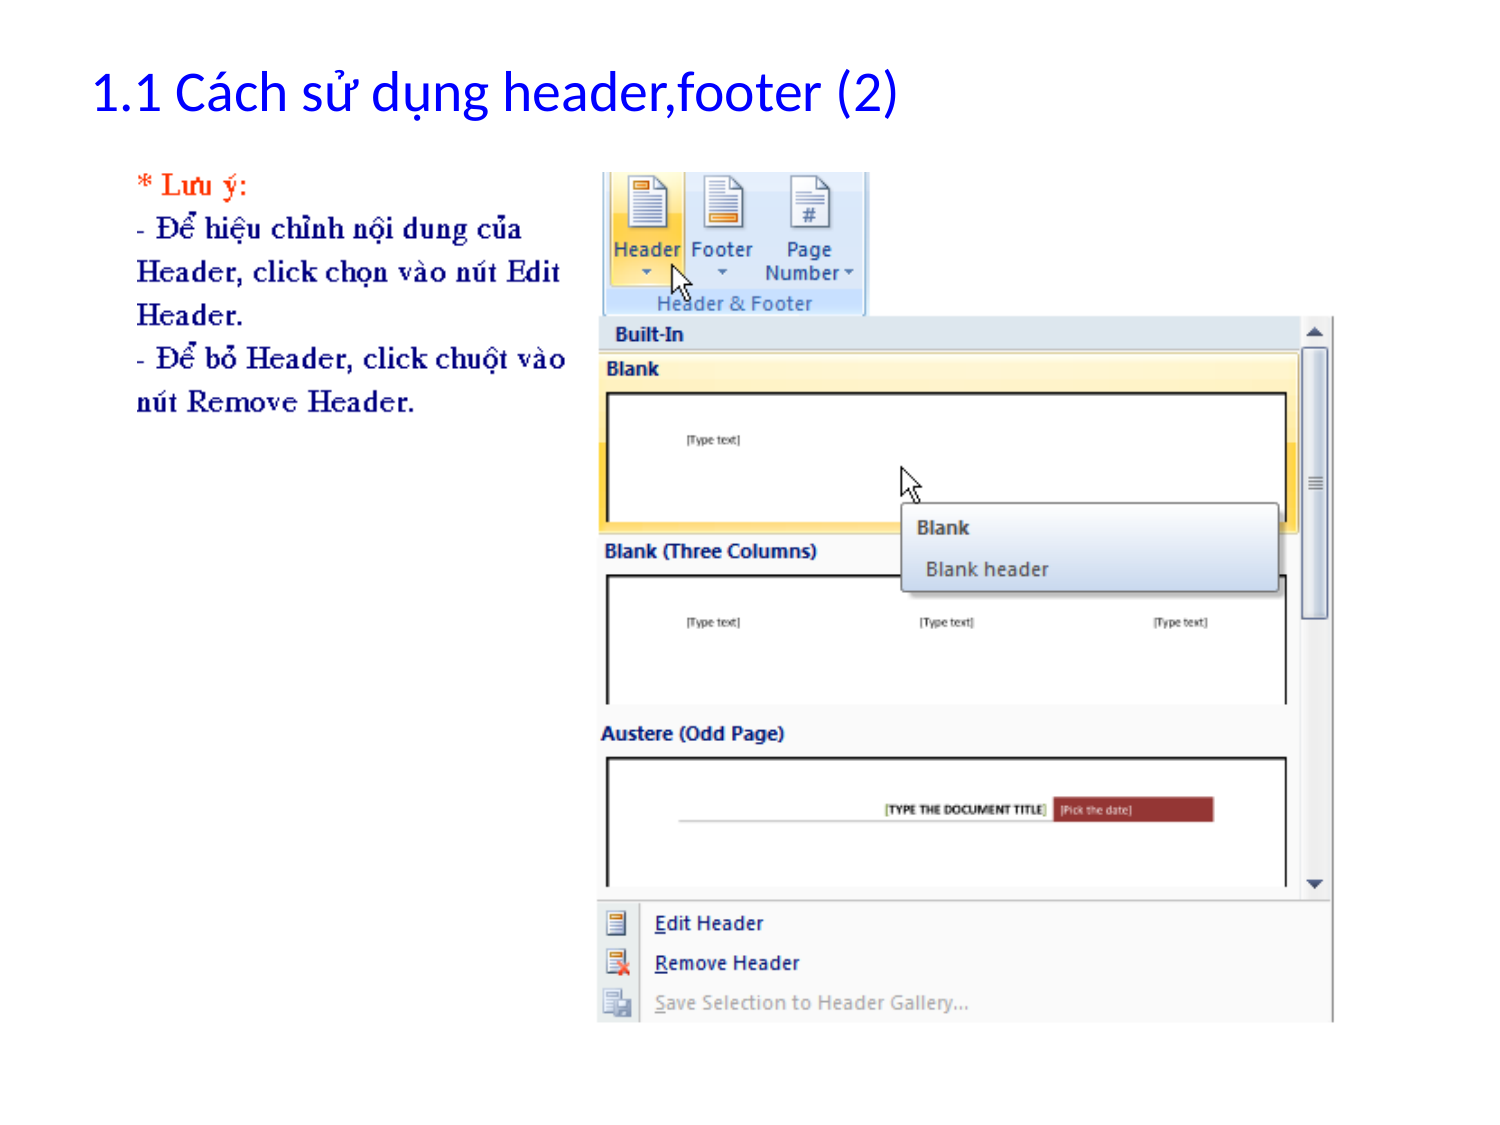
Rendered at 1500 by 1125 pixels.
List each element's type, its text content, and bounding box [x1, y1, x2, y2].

title 1.1 Cách sử dụng header,footer (2) [75, 45, 1425, 200]
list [137, 172, 1363, 1095]
